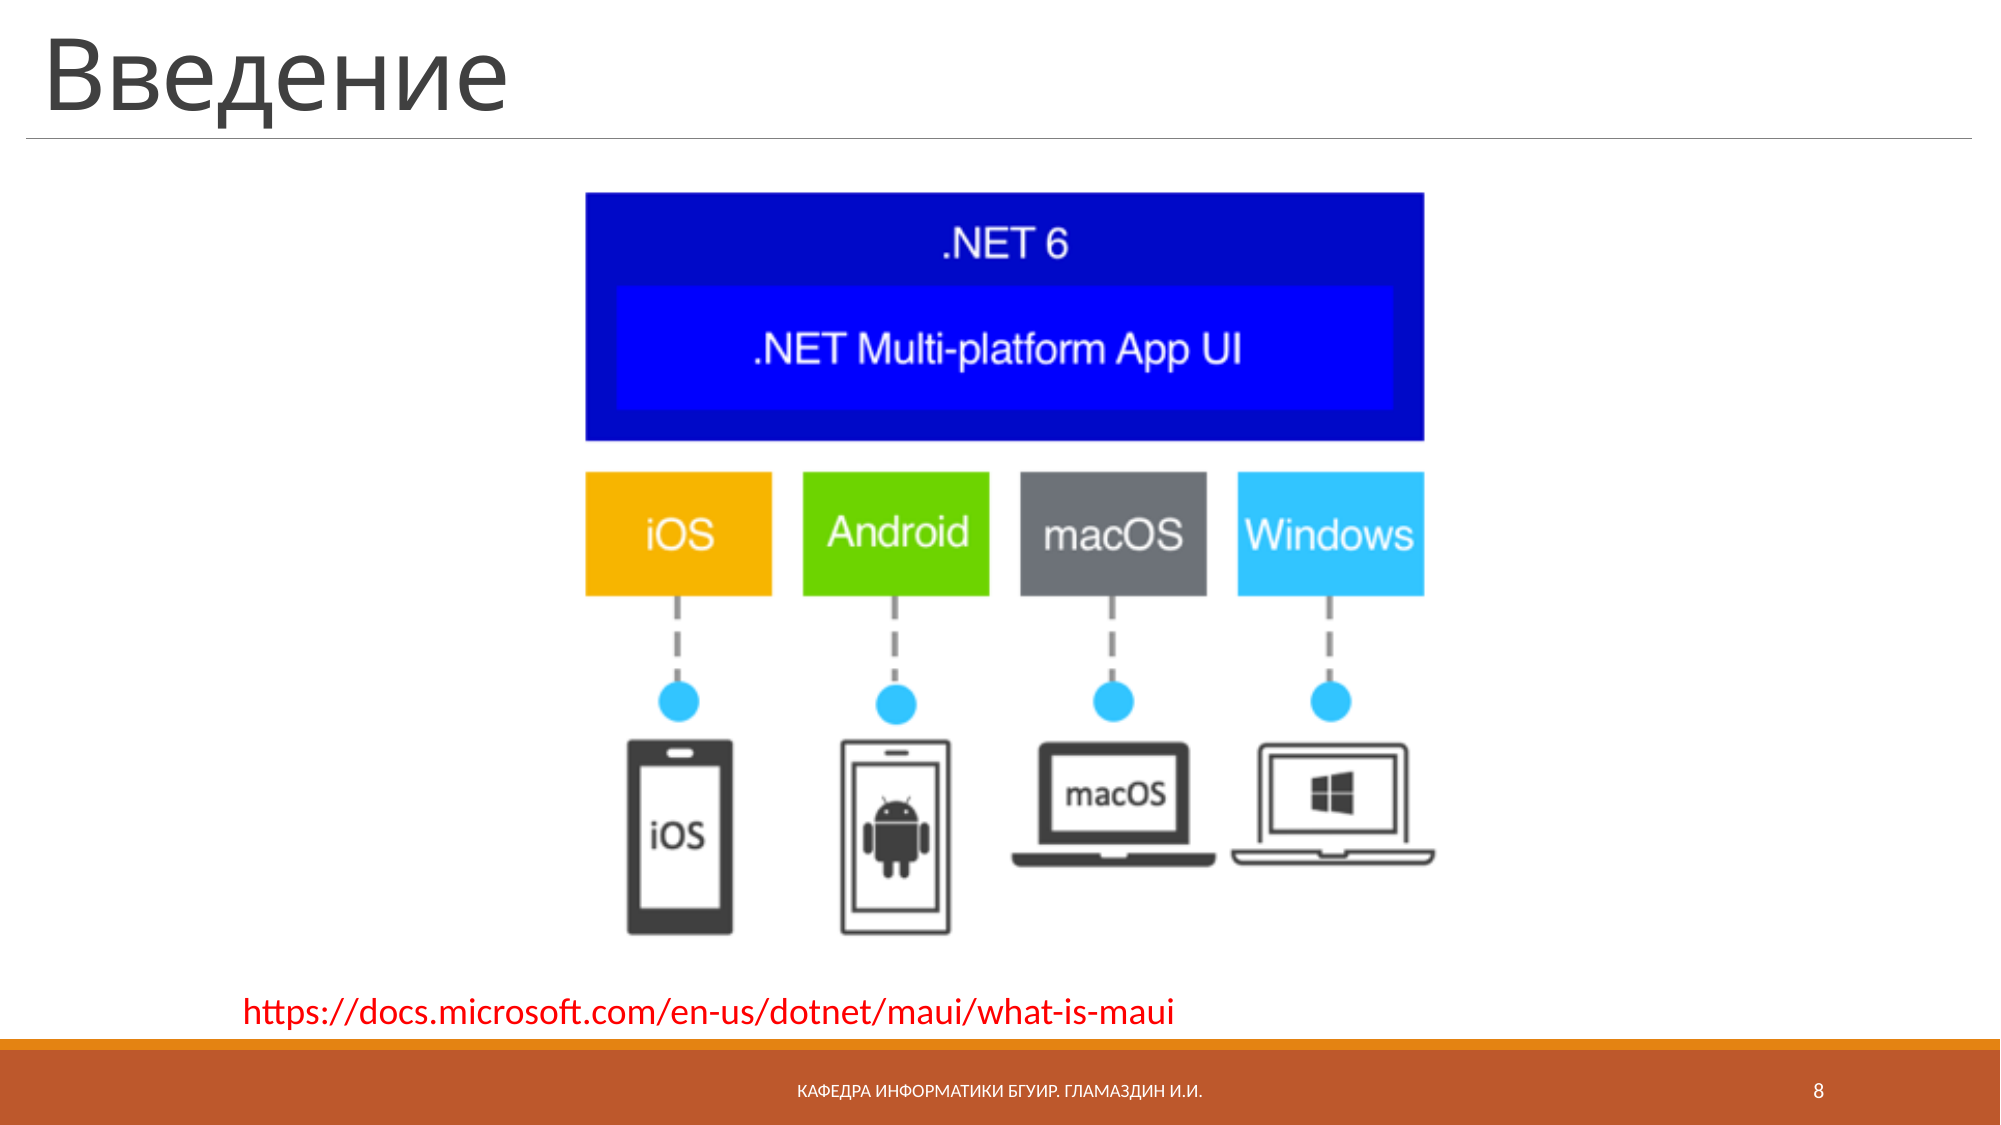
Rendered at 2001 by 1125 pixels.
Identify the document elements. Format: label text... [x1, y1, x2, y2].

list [555, 161, 1457, 964]
text_box https://docs.microsoft.com/en-us/dotnet/maui/what-is-maui [227, 979, 1191, 1040]
footer Кафедра информатики бгуир. Гламаздин И.и. [604, 1059, 1396, 1120]
slide_number 8 [1624, 1059, 1840, 1120]
title Введение [25, 14, 1972, 139]
